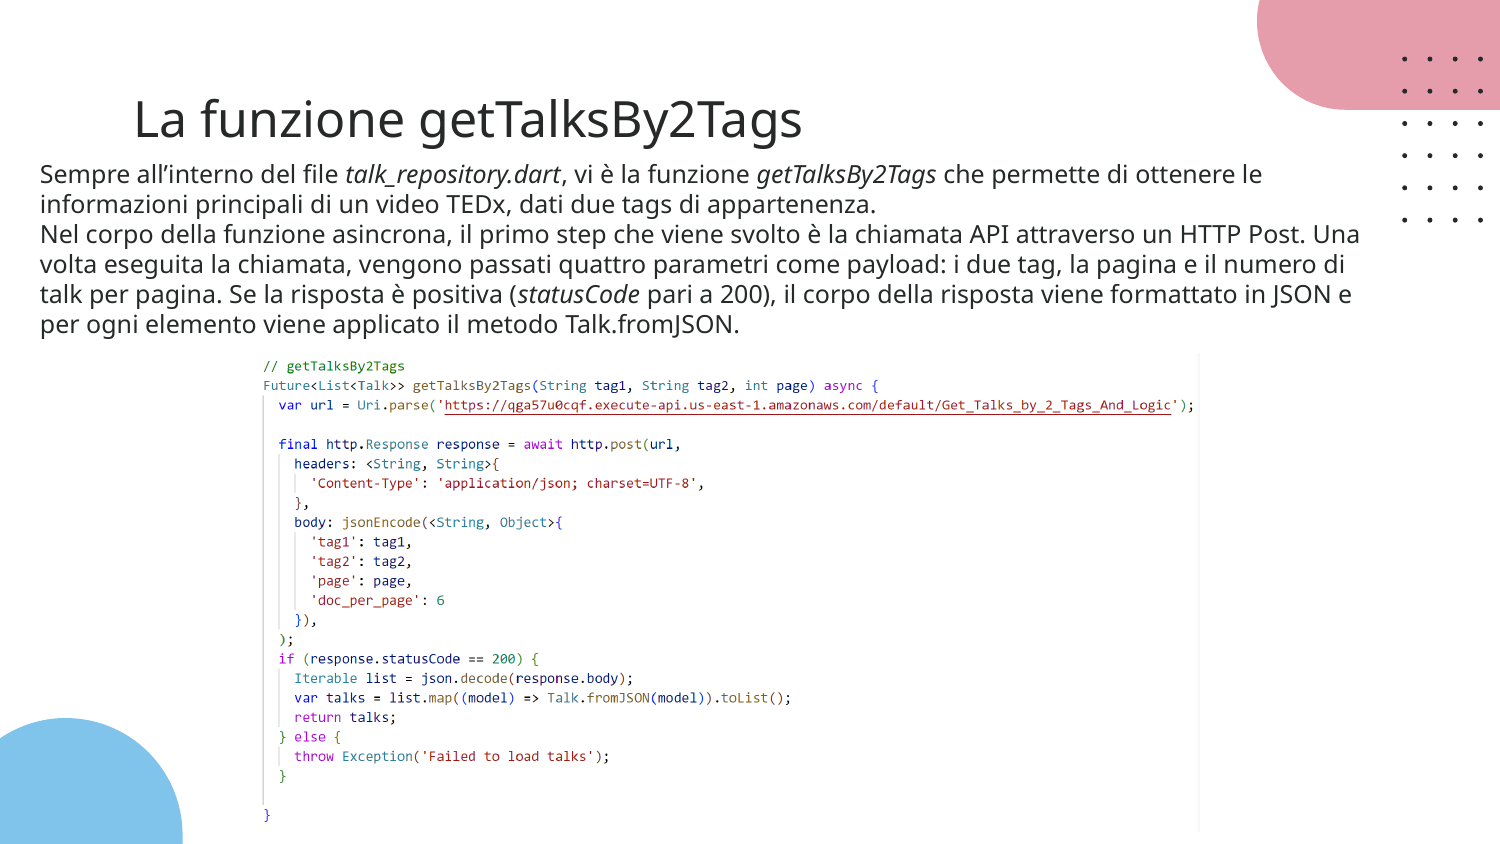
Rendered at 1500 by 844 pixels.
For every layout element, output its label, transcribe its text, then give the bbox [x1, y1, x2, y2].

list Sempre all’interno del file talk_repository.dart, vi è la funzione getTalksBy2Tags che permette di ottenere le informazioni principali di un video TEDx, dati due tags di appartenenza. Nel corpo della funzione asincrona, il primo step che viene svolto è la chiamata API attraverso un HTTP Post. Una volta eseguita la chiamata, vengono passati quattro parametri come payload: i due tag, la pagina e il numero di talk per pagina. Se la risposta è positiva (statusCode pari a 200), il corpo della risposta viene formattato in JSON e per ogni elemento viene applicato il metodo Talk.fromJSON. [0, 143, 1390, 389]
title La funzione getTalksBy2Tags [118, 72, 1165, 143]
picture [244, 352, 1200, 832]
